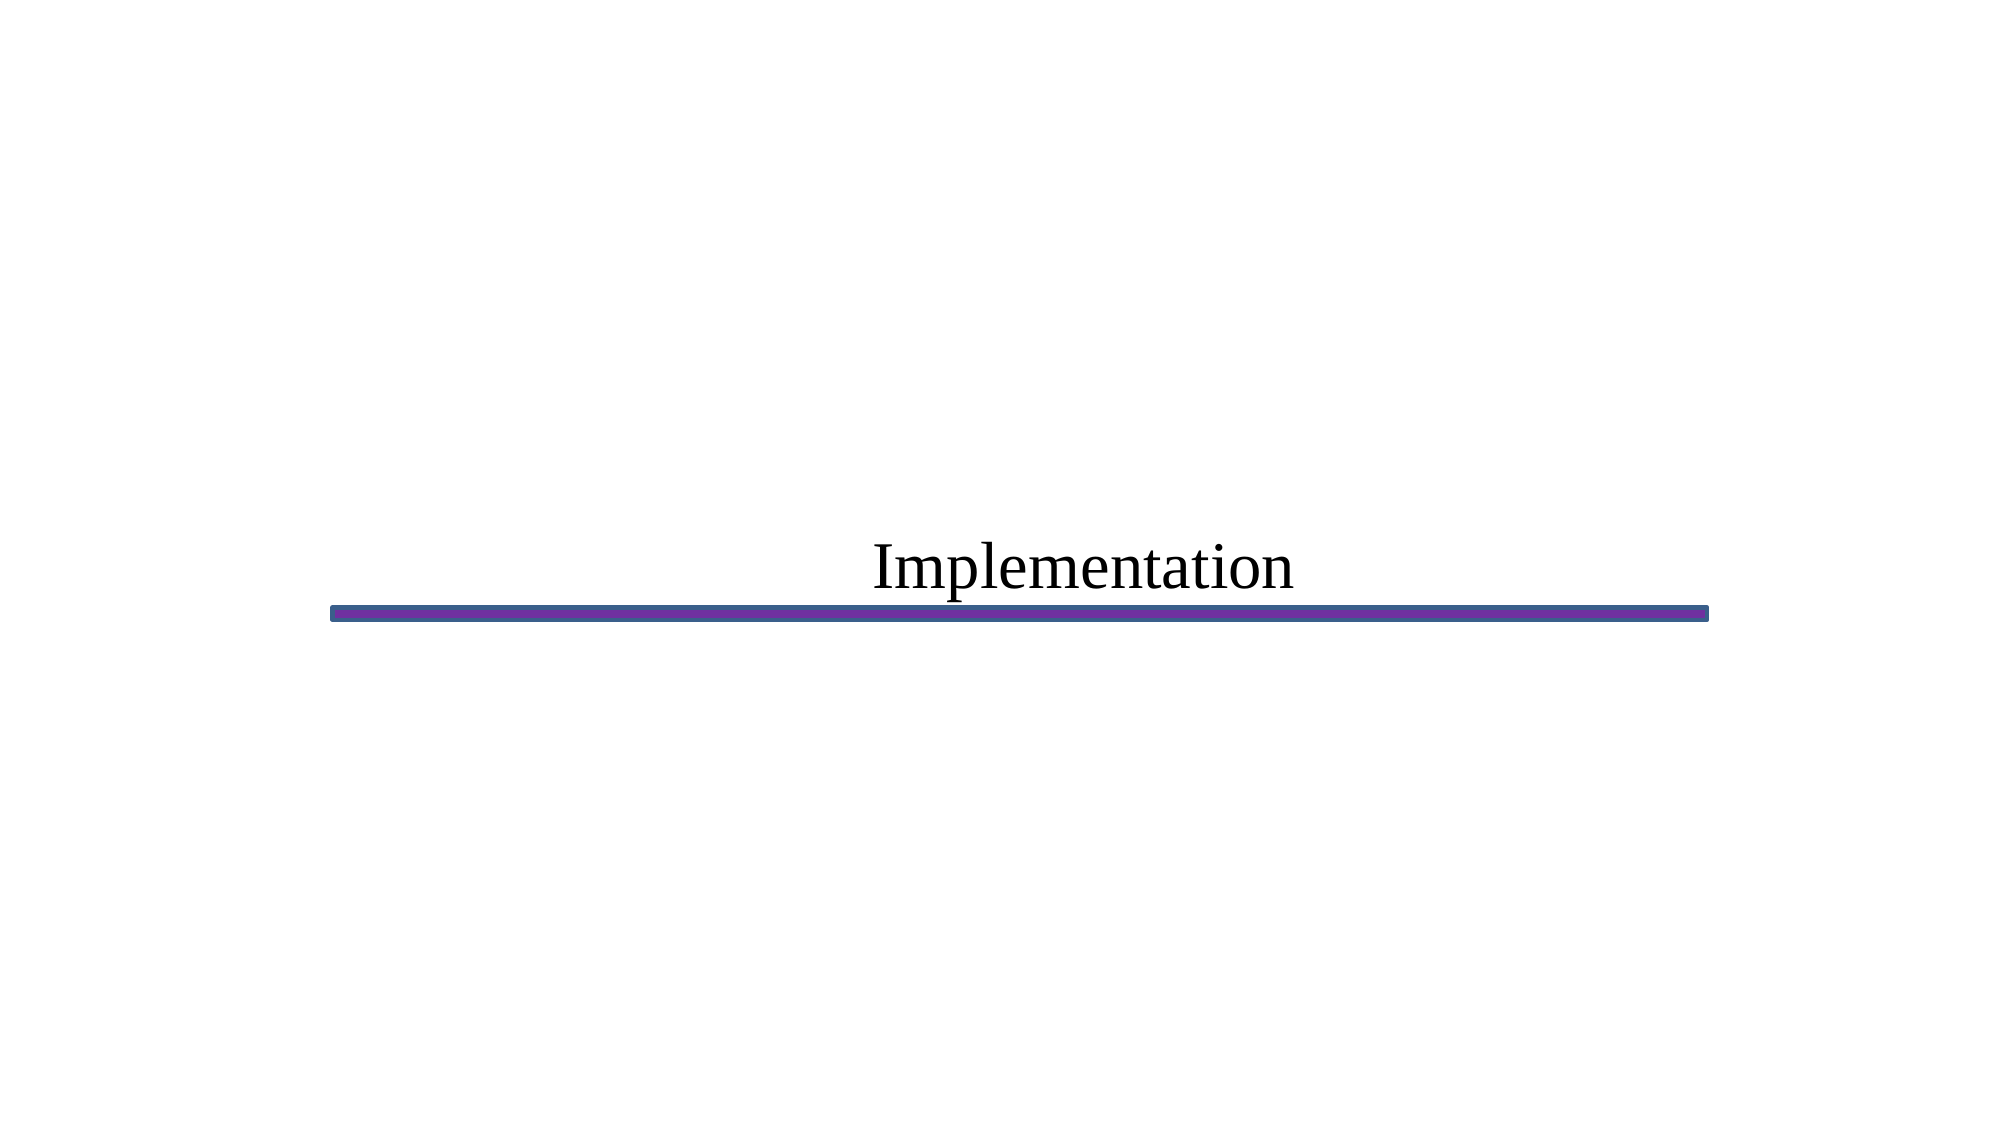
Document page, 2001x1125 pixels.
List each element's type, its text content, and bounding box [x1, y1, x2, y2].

text_box Implementation [857, 514, 1312, 607]
text_box [332, 607, 1708, 620]
